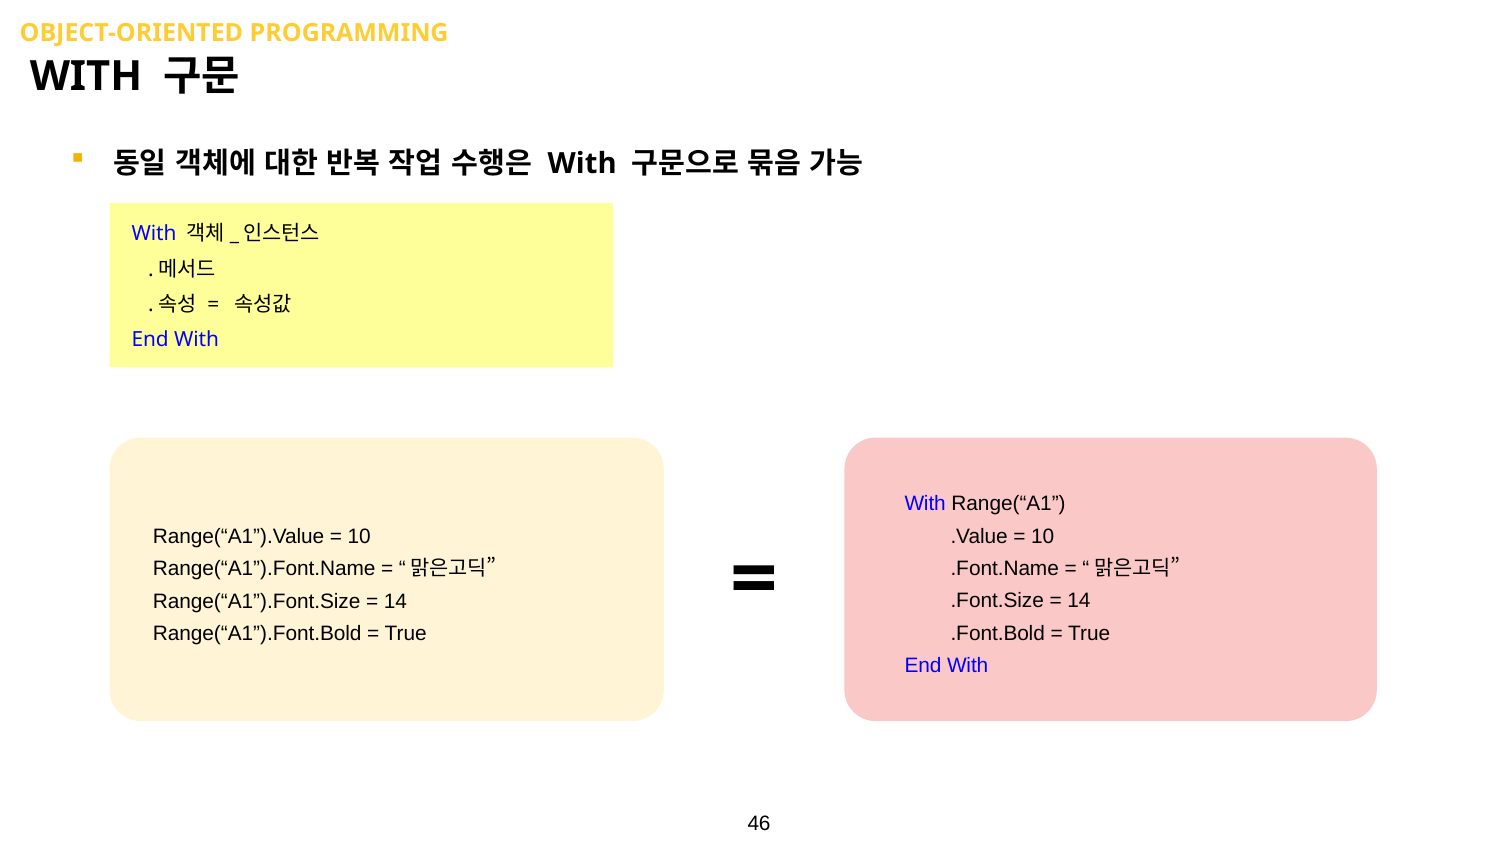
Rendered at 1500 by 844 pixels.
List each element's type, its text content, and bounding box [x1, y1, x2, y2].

text_box With 객체_인스턴스 .메서드 .속성 = 속성값 End With [109, 203, 614, 368]
text_box With Range(“A1”) .Value = 10 .Font.Name = “맑은고딕” .Font.Size = 14 .Font.Bold = True End With [889, 474, 1261, 685]
title With 구문 [29, 48, 1471, 91]
list Object-Oriented Programming [19, 16, 1461, 43]
text_box 동일 객체에 대한 반복 작업 수행은 With 구문으로 묶음 가능 [56, 136, 1100, 207]
text_box = [712, 524, 797, 651]
text_box [842, 435, 1379, 724]
text_box [107, 435, 666, 724]
text_box Range(“A1”).Value = 10 Range(“A1”).Font.Name = “맑은고딕” Range(“A1”).Font.Size = 14 Range(“A1”).Font.Bold = True [132, 507, 547, 653]
